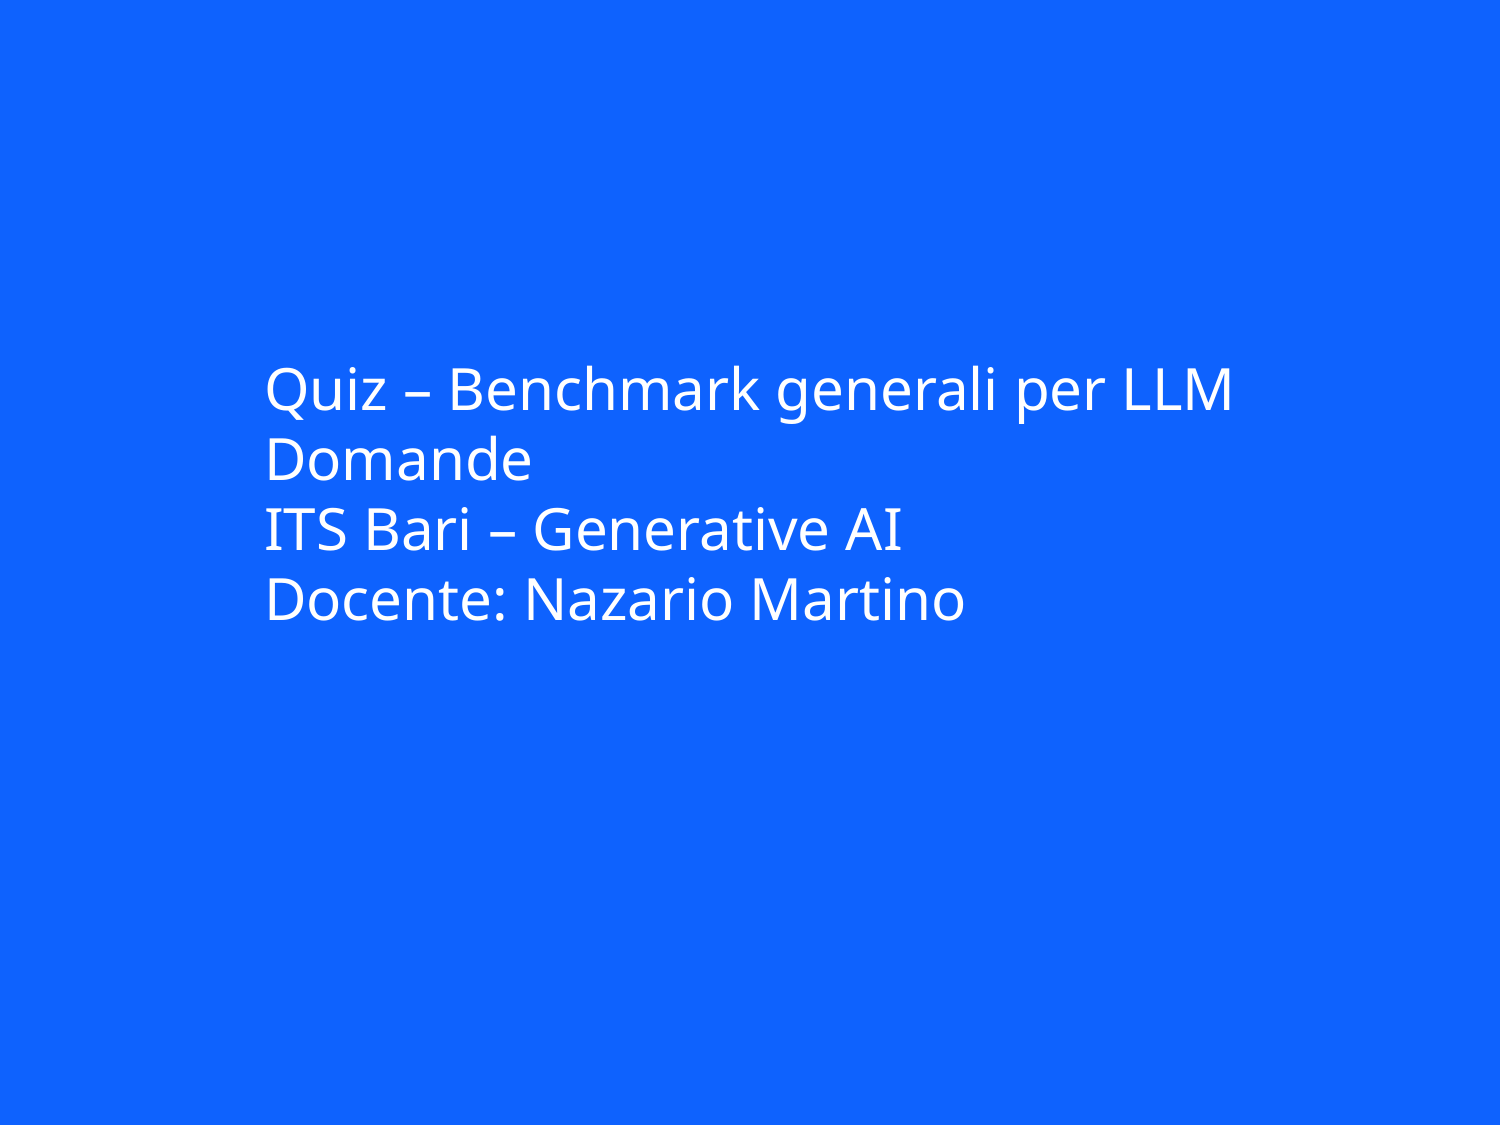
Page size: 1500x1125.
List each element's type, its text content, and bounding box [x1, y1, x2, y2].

text_box Quiz – Benchmark generali per LLM Domande ITS Bari – Generative AI Docente: Nazario Martino [249, 299, 1251, 640]
